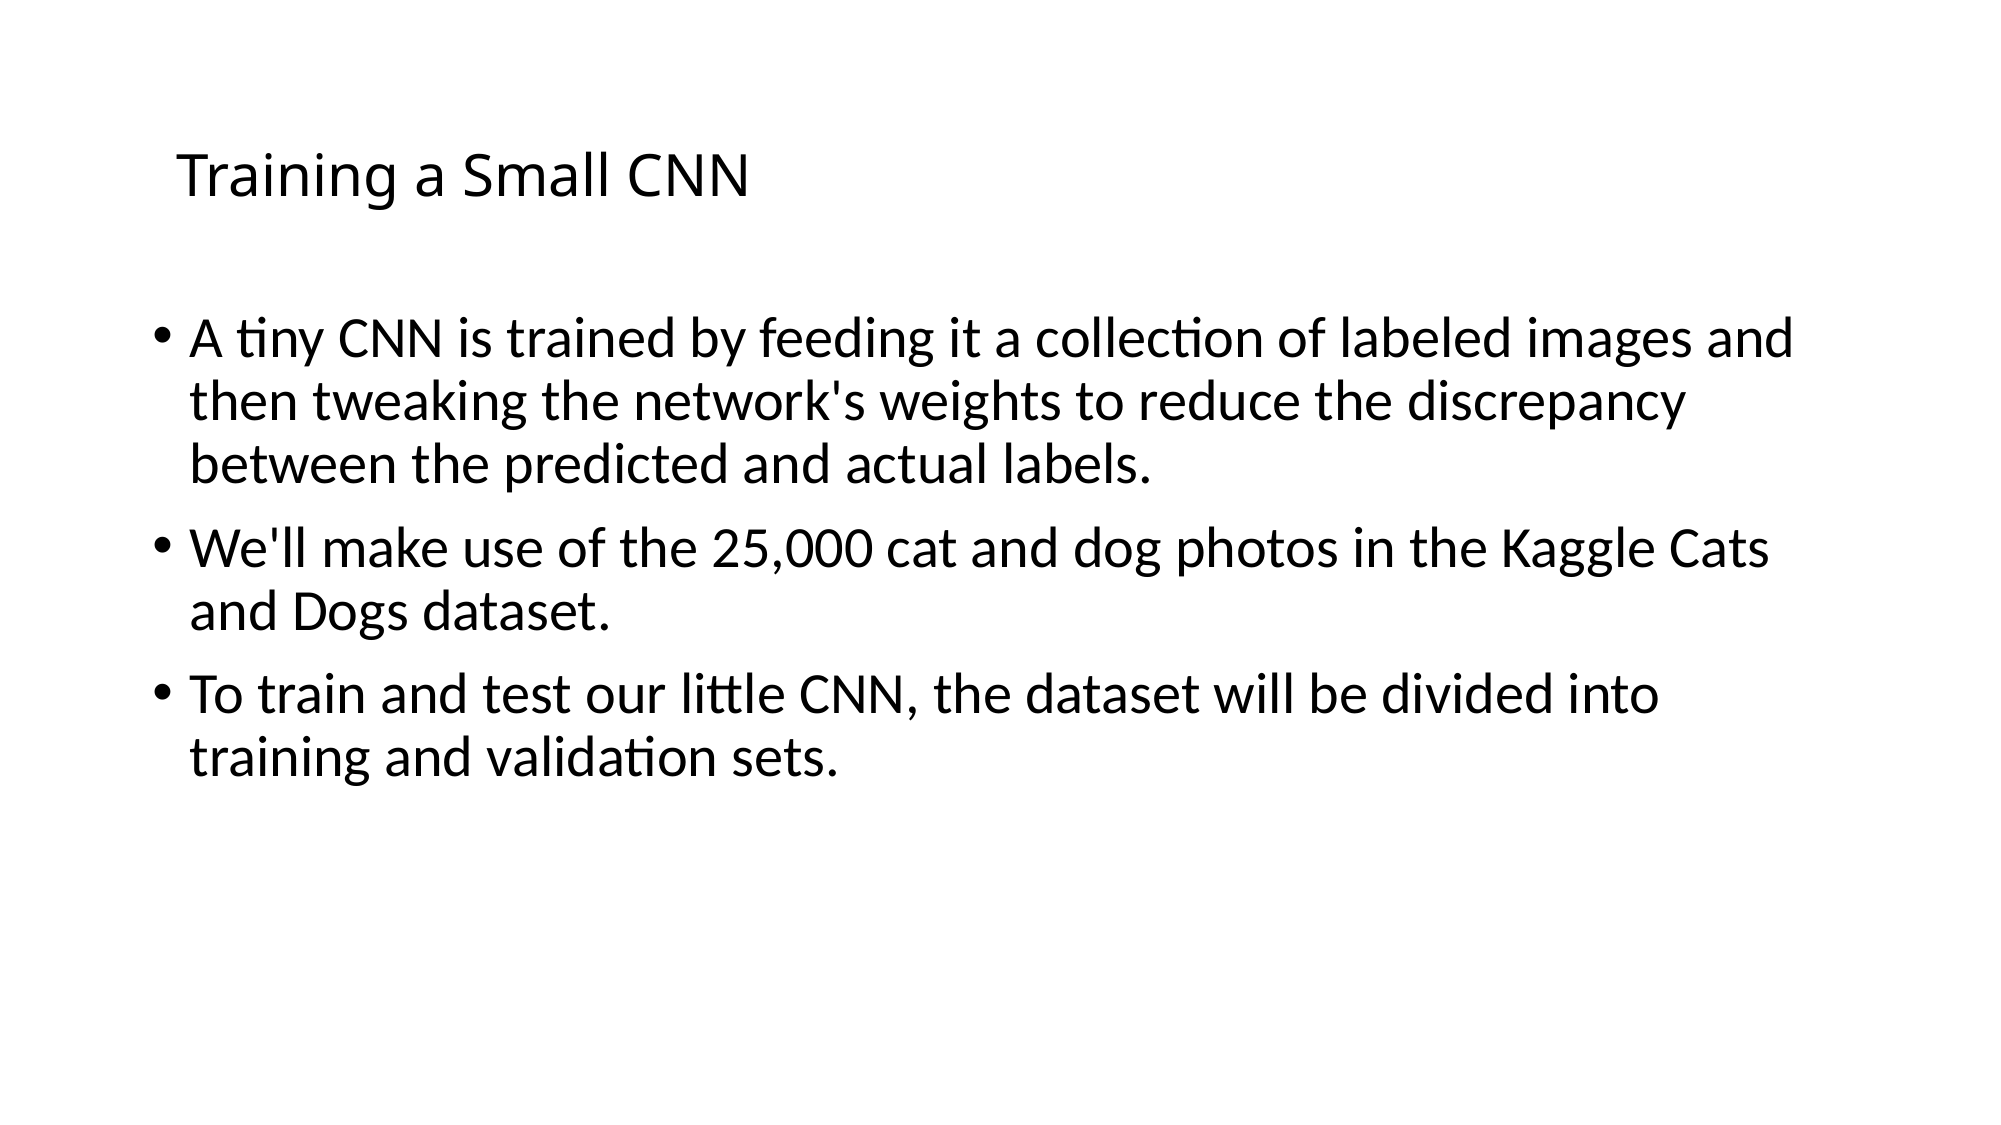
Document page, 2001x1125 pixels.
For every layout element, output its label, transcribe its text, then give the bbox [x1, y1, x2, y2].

list A tiny CNN is trained by feeding it a collection of labeled images and then tweaking the network's weights to reduce the discrepancy between the predicted and actual labels. We'll make use of the 25,000 cat and dog photos in the Kaggle Cats and Dogs dataset. To train and test our little CNN, the dataset will be divided into training and validation sets. [137, 299, 1863, 1014]
title Training a Small CNN [137, 58, 1863, 276]
